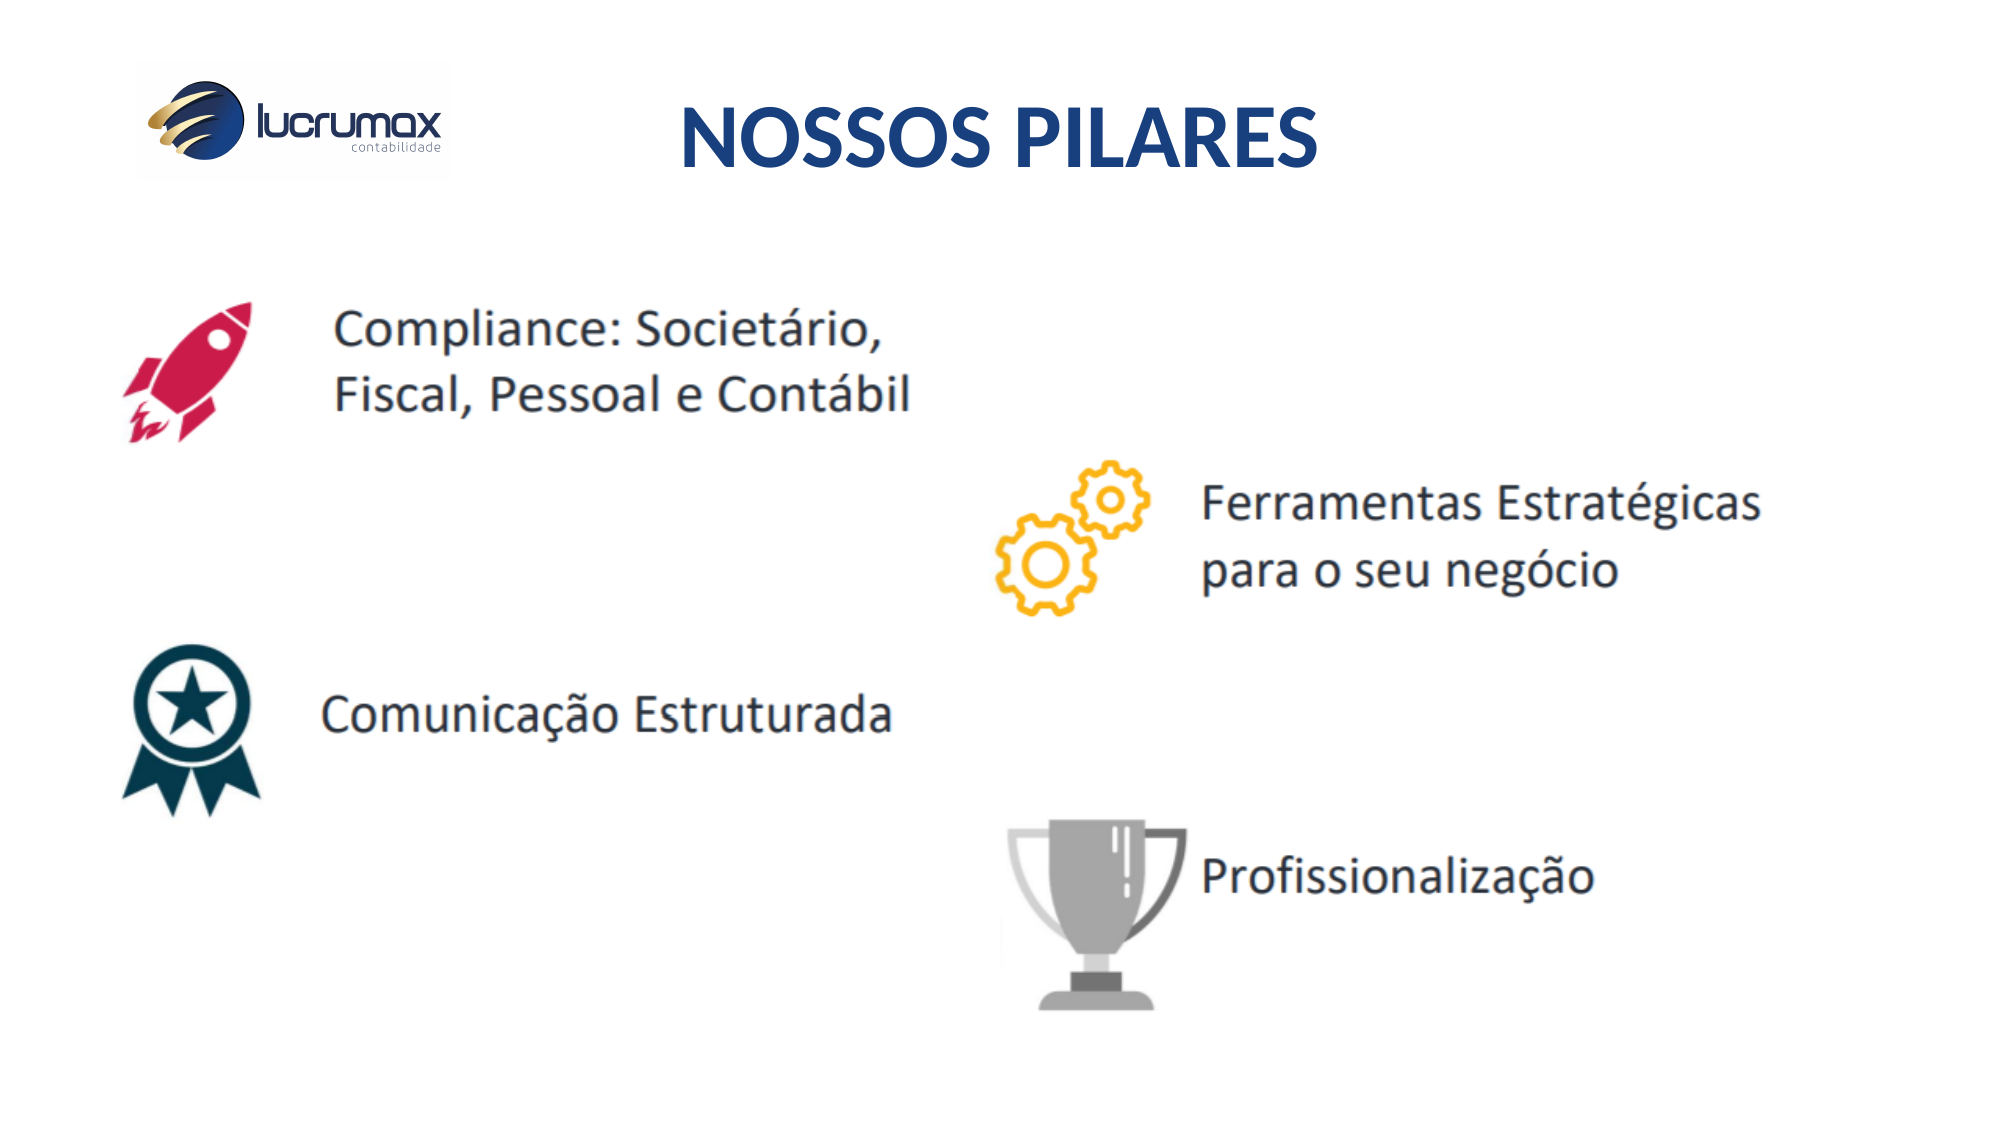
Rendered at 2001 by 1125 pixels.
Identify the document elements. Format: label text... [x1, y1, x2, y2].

title NOSSOS PILARES [137, 59, 1863, 217]
picture [999, 809, 1815, 1023]
picture [72, 276, 1815, 630]
picture [137, 60, 452, 181]
picture [72, 628, 935, 842]
